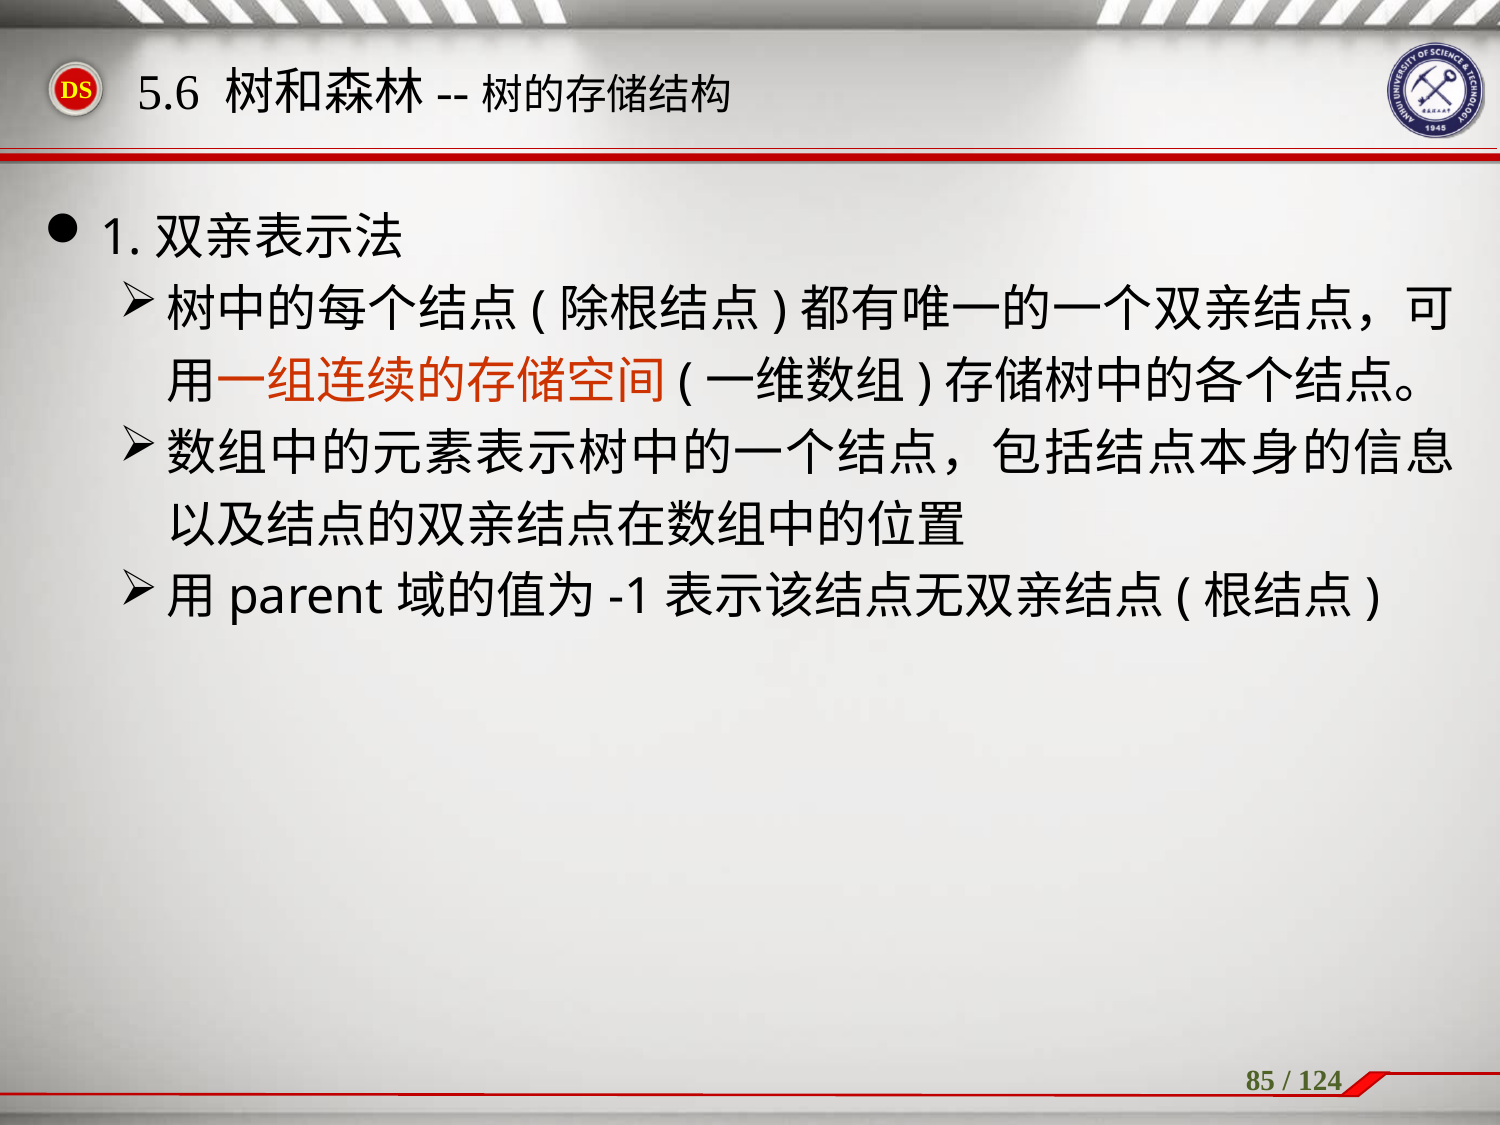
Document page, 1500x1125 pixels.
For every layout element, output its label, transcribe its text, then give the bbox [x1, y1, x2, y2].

list 1.双亲表示法 树中的每个结点(除根结点)都有唯一的一个双亲结点，可用一组连续的存储空间(一维数组)存储树中的各个结点。 数组中的元素表示树中的一个结点，包括结点本身的信息以及结点的双亲结点在数组中的位置 用parent域的值为-1表示该结点无双亲结点(根结点) [29, 184, 1471, 1083]
title 5.6 树和森林--树的存储结构 [121, 42, 1377, 138]
picture [0, 1075, 1500, 1125]
picture [0, 0, 1500, 153]
picture [0, 161, 1500, 1094]
